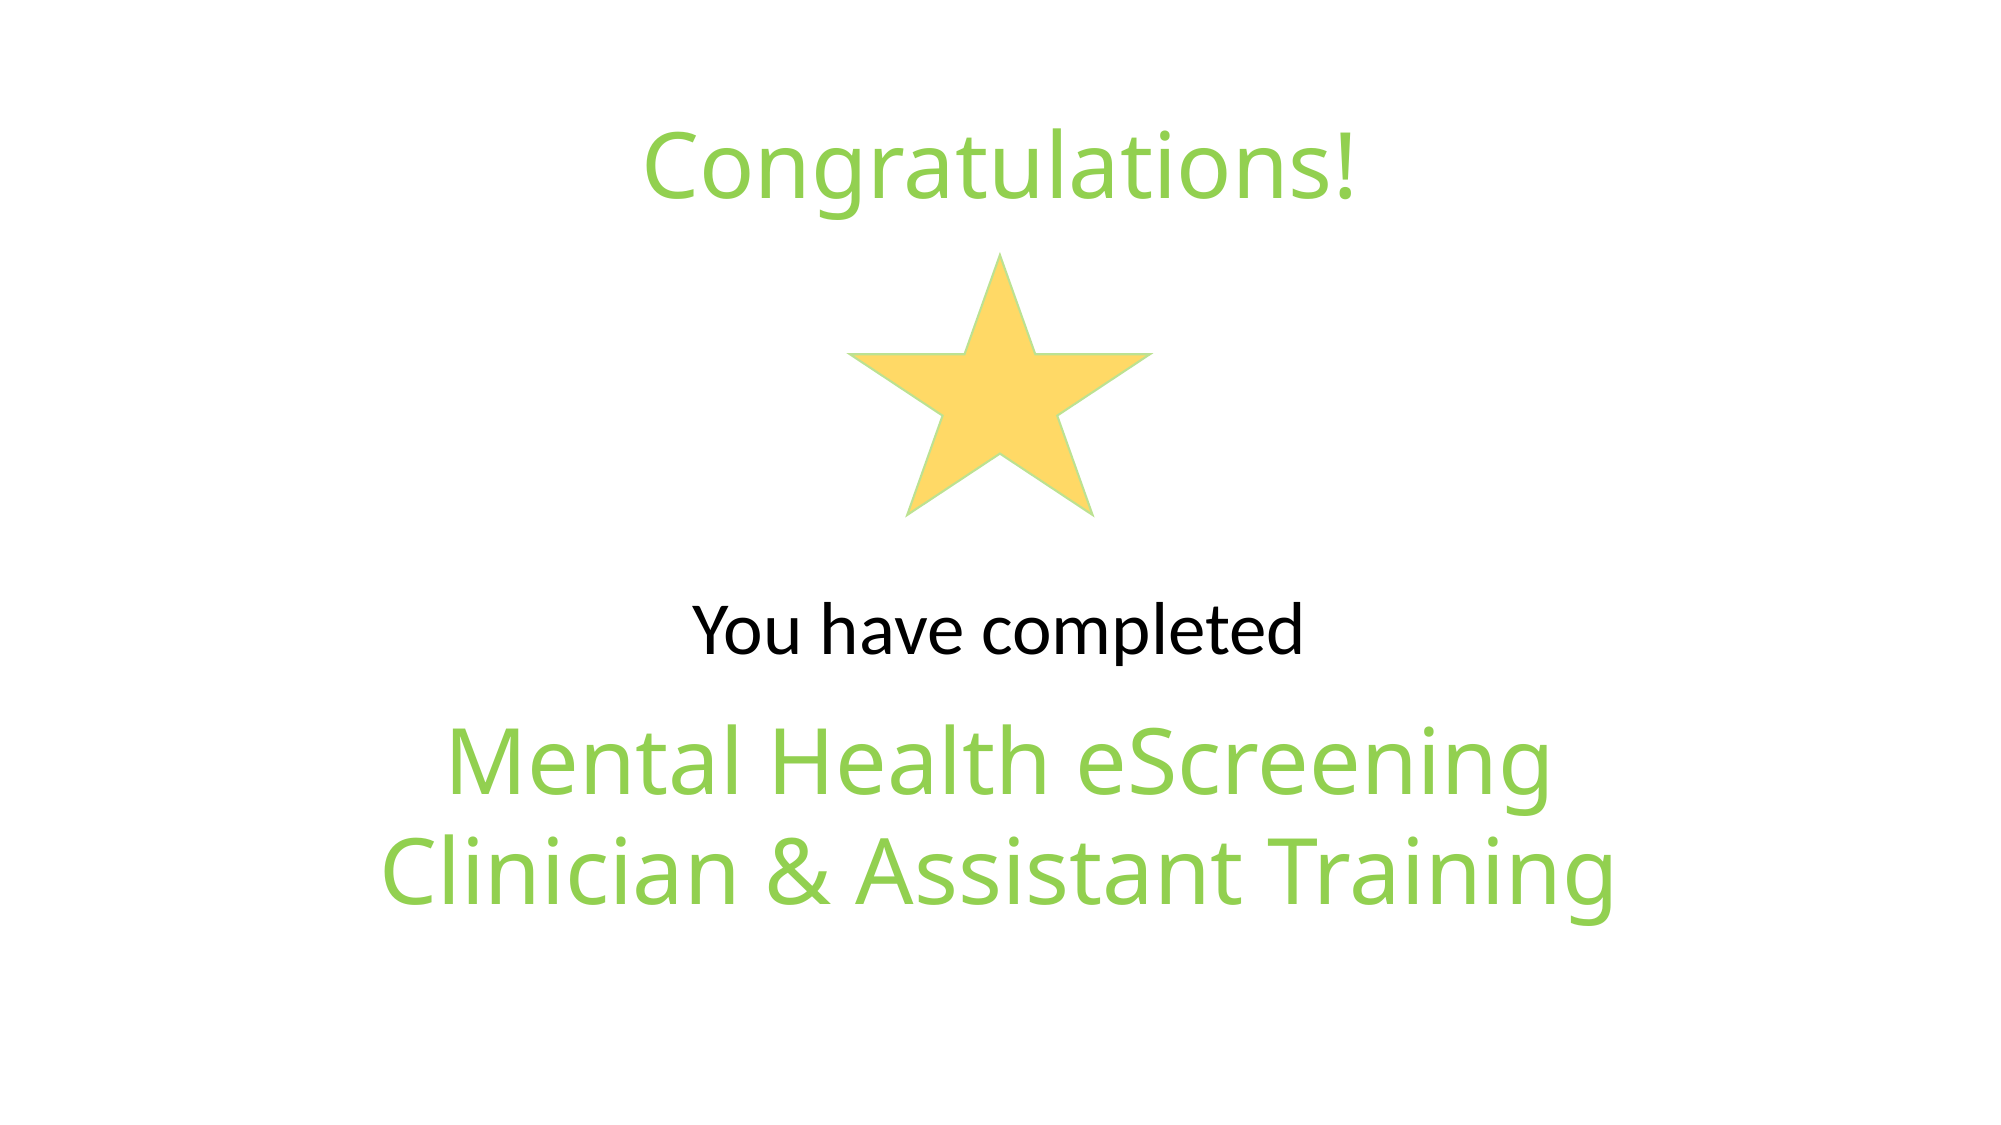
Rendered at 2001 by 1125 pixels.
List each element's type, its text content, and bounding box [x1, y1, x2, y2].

list You have completed Mental Health eScreening Clinician & Assistant Training [137, 461, 1863, 991]
text_box [846, 251, 1154, 518]
title Congratulations! [137, 59, 1863, 278]
